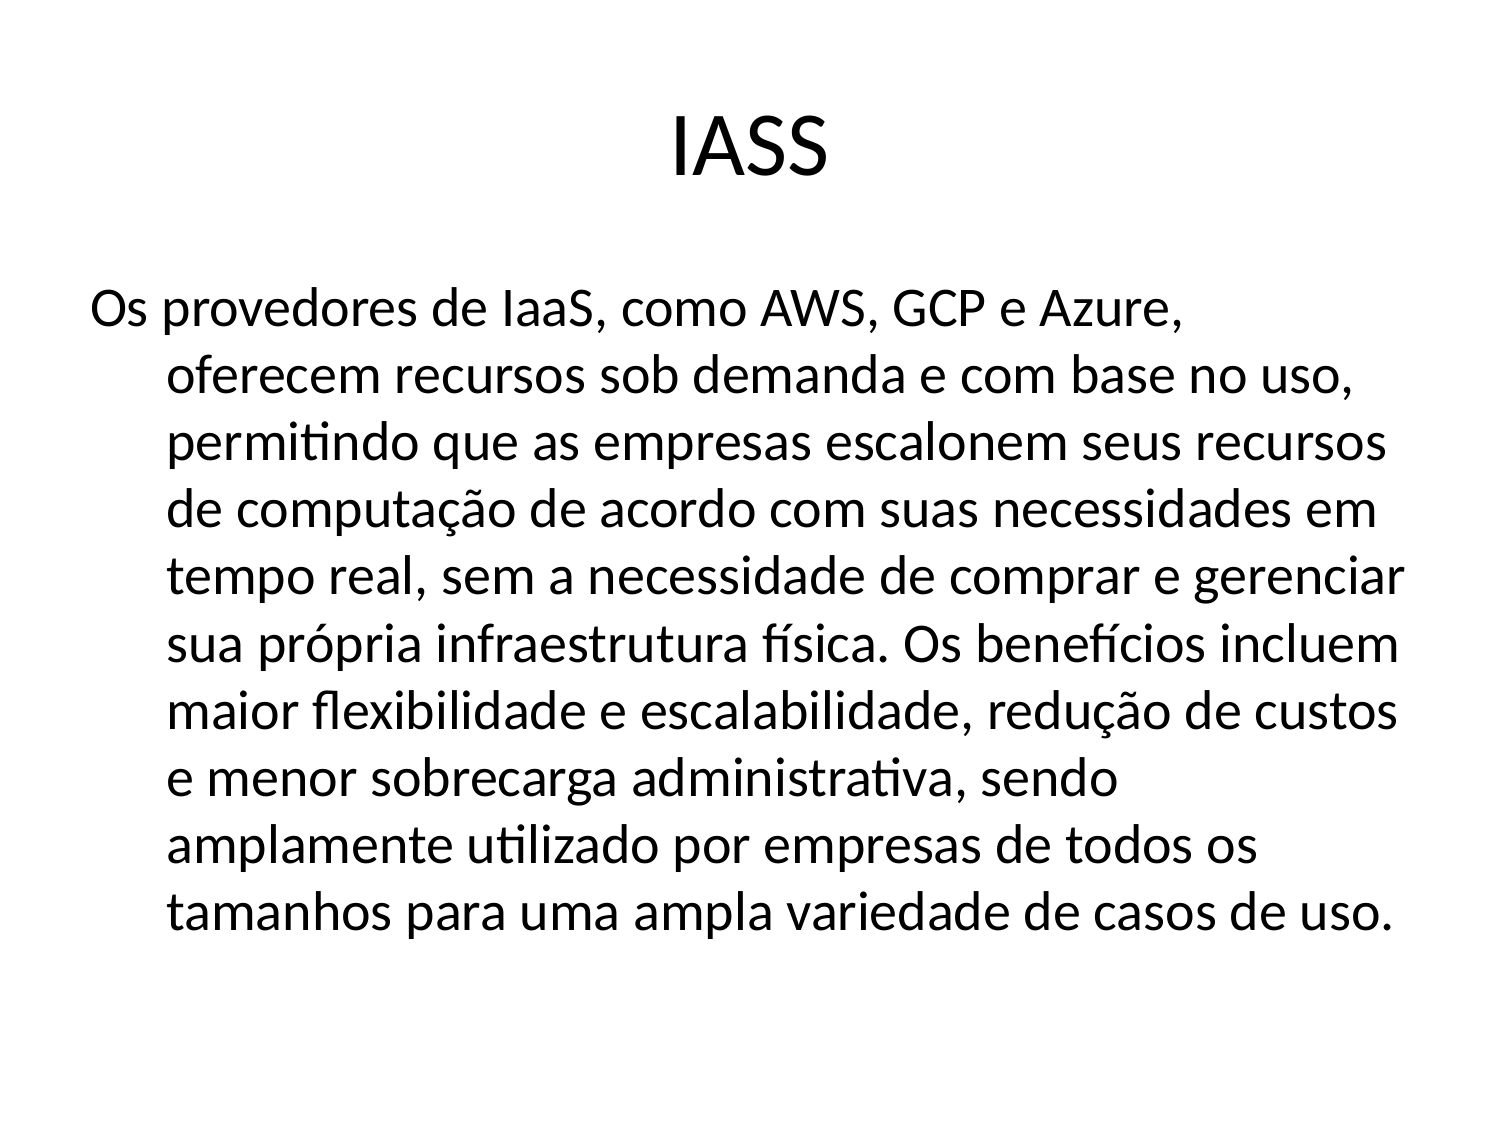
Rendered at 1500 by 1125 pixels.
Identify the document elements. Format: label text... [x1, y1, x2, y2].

title IASS [75, 45, 1425, 233]
list Os provedores de IaaS, como AWS, GCP e Azure, oferecem recursos sob demanda e com base no uso, permitindo que as empresas escalonem seus recursos de computação de acordo com suas necessidades em tempo real, sem a necessidade de comprar e gerenciar sua própria infraestrutura física. Os benefícios incluem maior flexibilidade e escalabilidade, redução de custos e menor sobrecarga administrativa, sendo amplamente utilizado por empresas de todos os tamanhos para uma ampla variedade de casos de uso. [75, 262, 1425, 1005]
